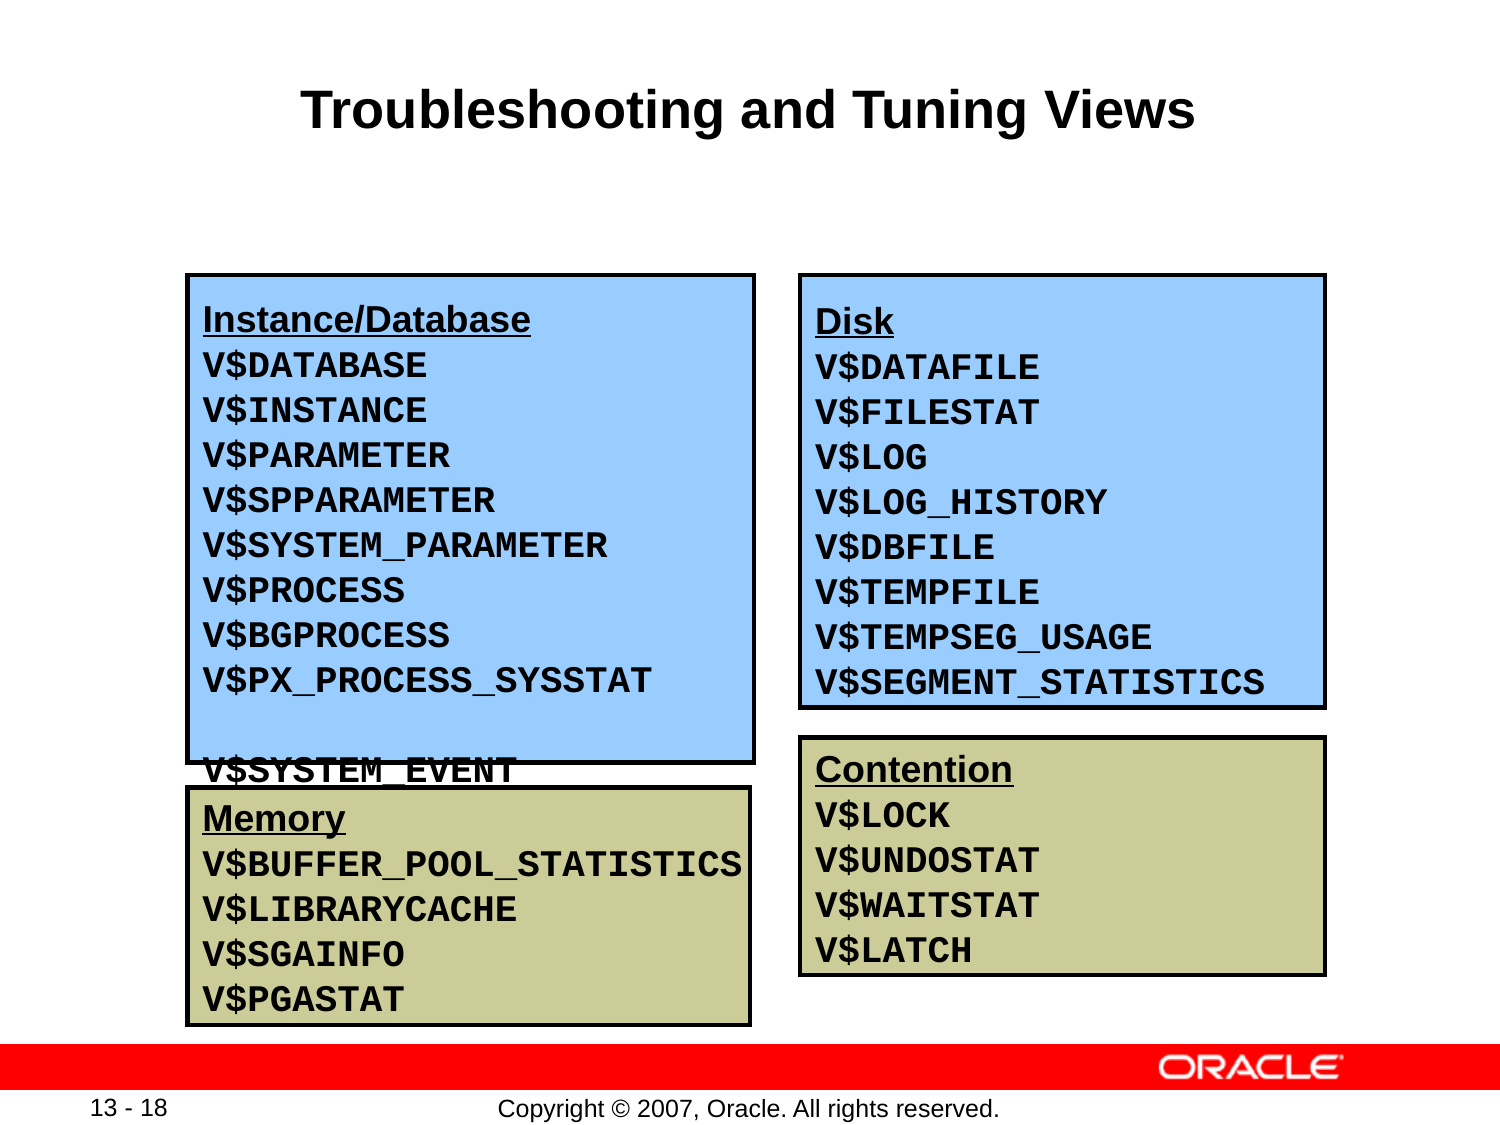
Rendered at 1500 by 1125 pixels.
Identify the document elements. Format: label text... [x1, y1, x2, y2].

text_box [799, 274, 1325, 708]
text_box Disk V$DATAFILE V$FILESTAT V$LOG V$LOG_HISTORY V$DBFILE V$TEMPFILE V$TEMPSEG_USAGE V$SEGMENT_STATISTICS [800, 289, 1363, 710]
text_box Contention V$LOCK V$UNDOSTAT V$WAITSTAT V$LATCH [800, 737, 1363, 978]
title Troubleshooting and Tuning Views [99, 71, 1400, 217]
picture [0, 1044, 1500, 1090]
text_box Instance/Database V$DATABASE V$INSTANCE V$PARAMETER V$SPPARAMETER V$SYSTEM_PARAMETER V$PROCESS V$BGPROCESS V$PX_PROCESS_SYSSTAT V$SYSTEM_EVENT [187, 287, 775, 798]
text_box [187, 275, 754, 287]
text_box Memory V$BUFFER_POOL_STATISTICS V$LIBRARYCACHE V$SGAINFO V$PGASTAT [187, 787, 750, 1025]
